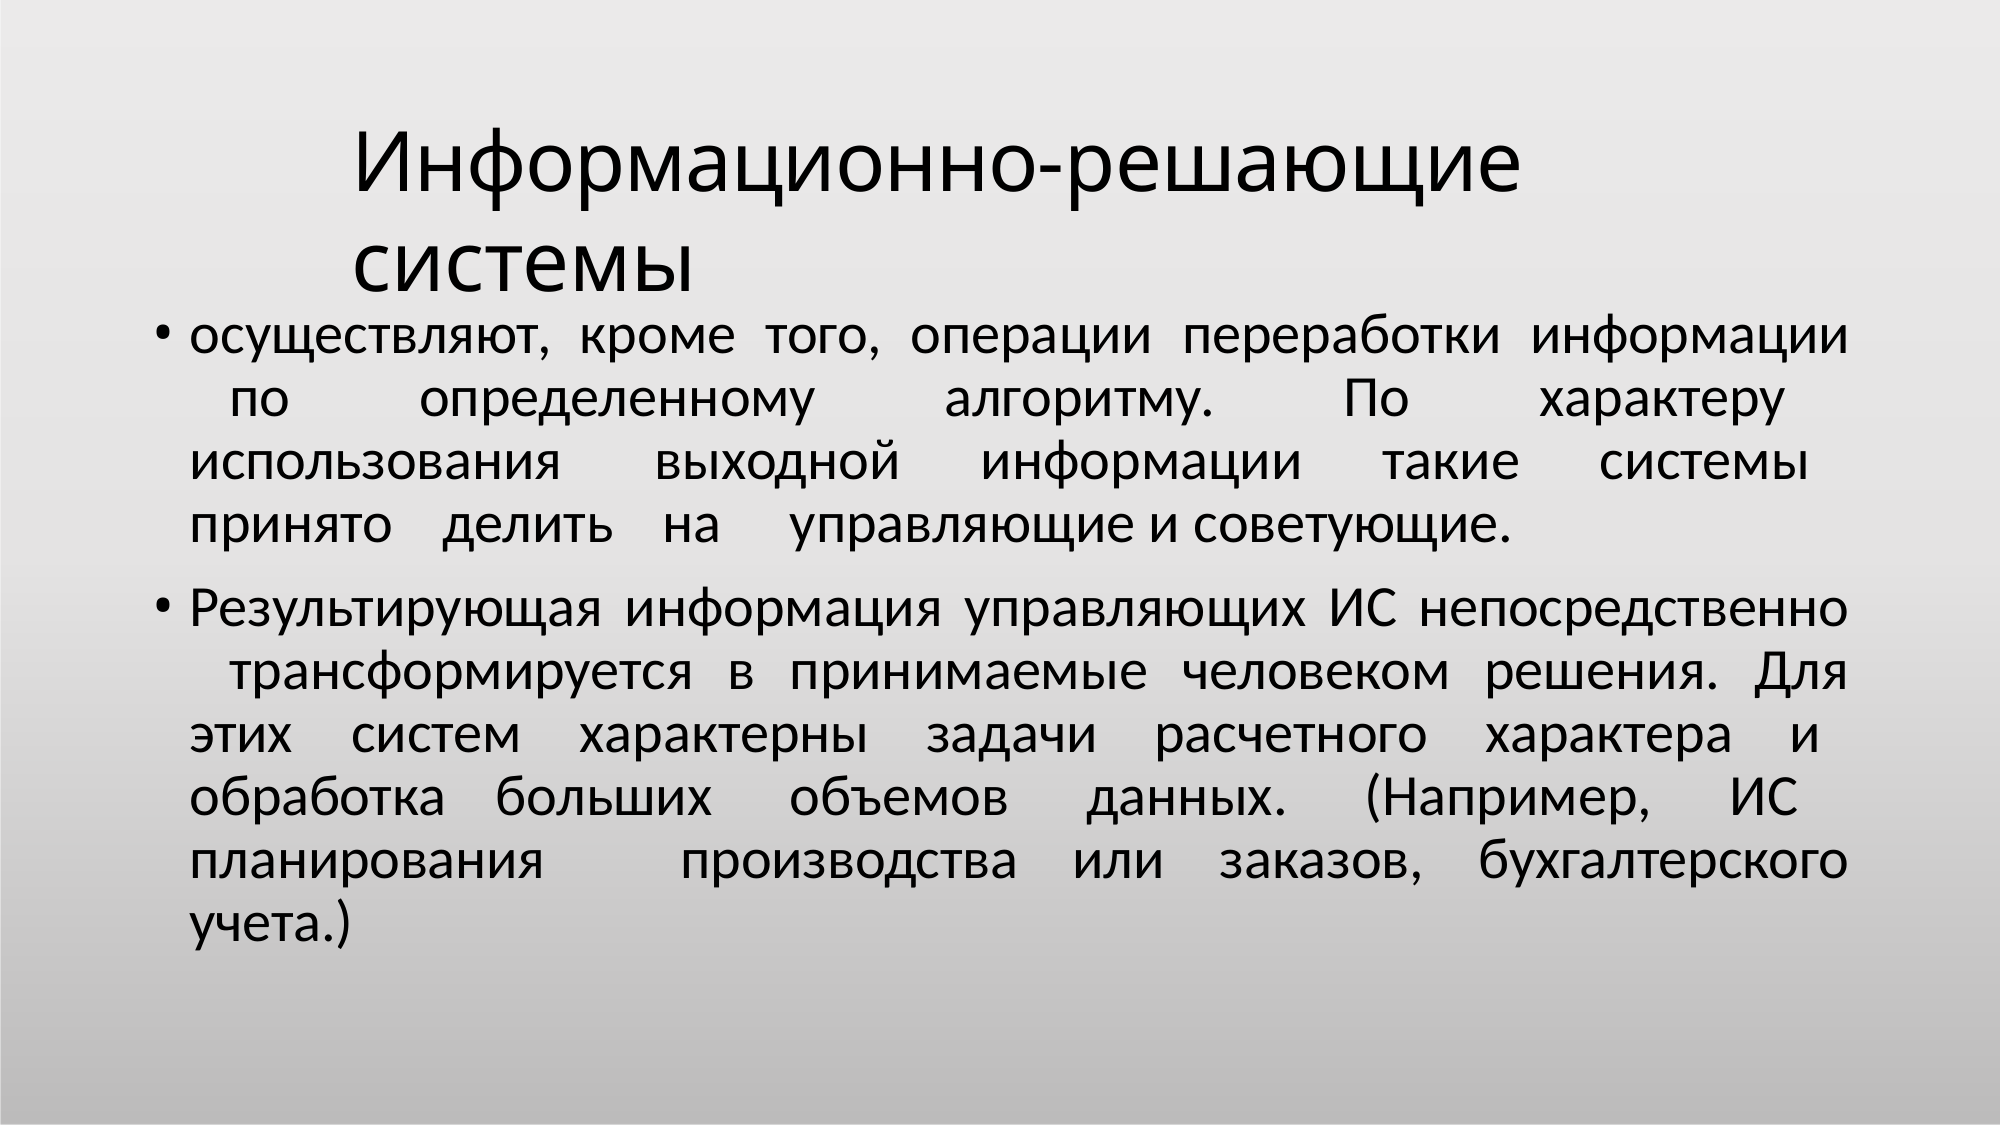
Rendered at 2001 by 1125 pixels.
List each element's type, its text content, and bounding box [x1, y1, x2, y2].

title Информационно-решающие системы [150, 24, 1805, 293]
picture [0, 0, 2000, 1125]
text_box осуществляют, кроме того, операции переработки информации по определенному алгоритму. По характеру использования выходной информации такие системы принято делить на управляющие и советующие. Результирующая информация управляющих ИС непосредственно трансформируется в принимаемые человеком решения. Для этих систем характерны задачи расчетного характера и обработка больших объемов данных. (Например, ИС планирования производства или заказов, бухгалтерского учета.) [150, 293, 1851, 954]
